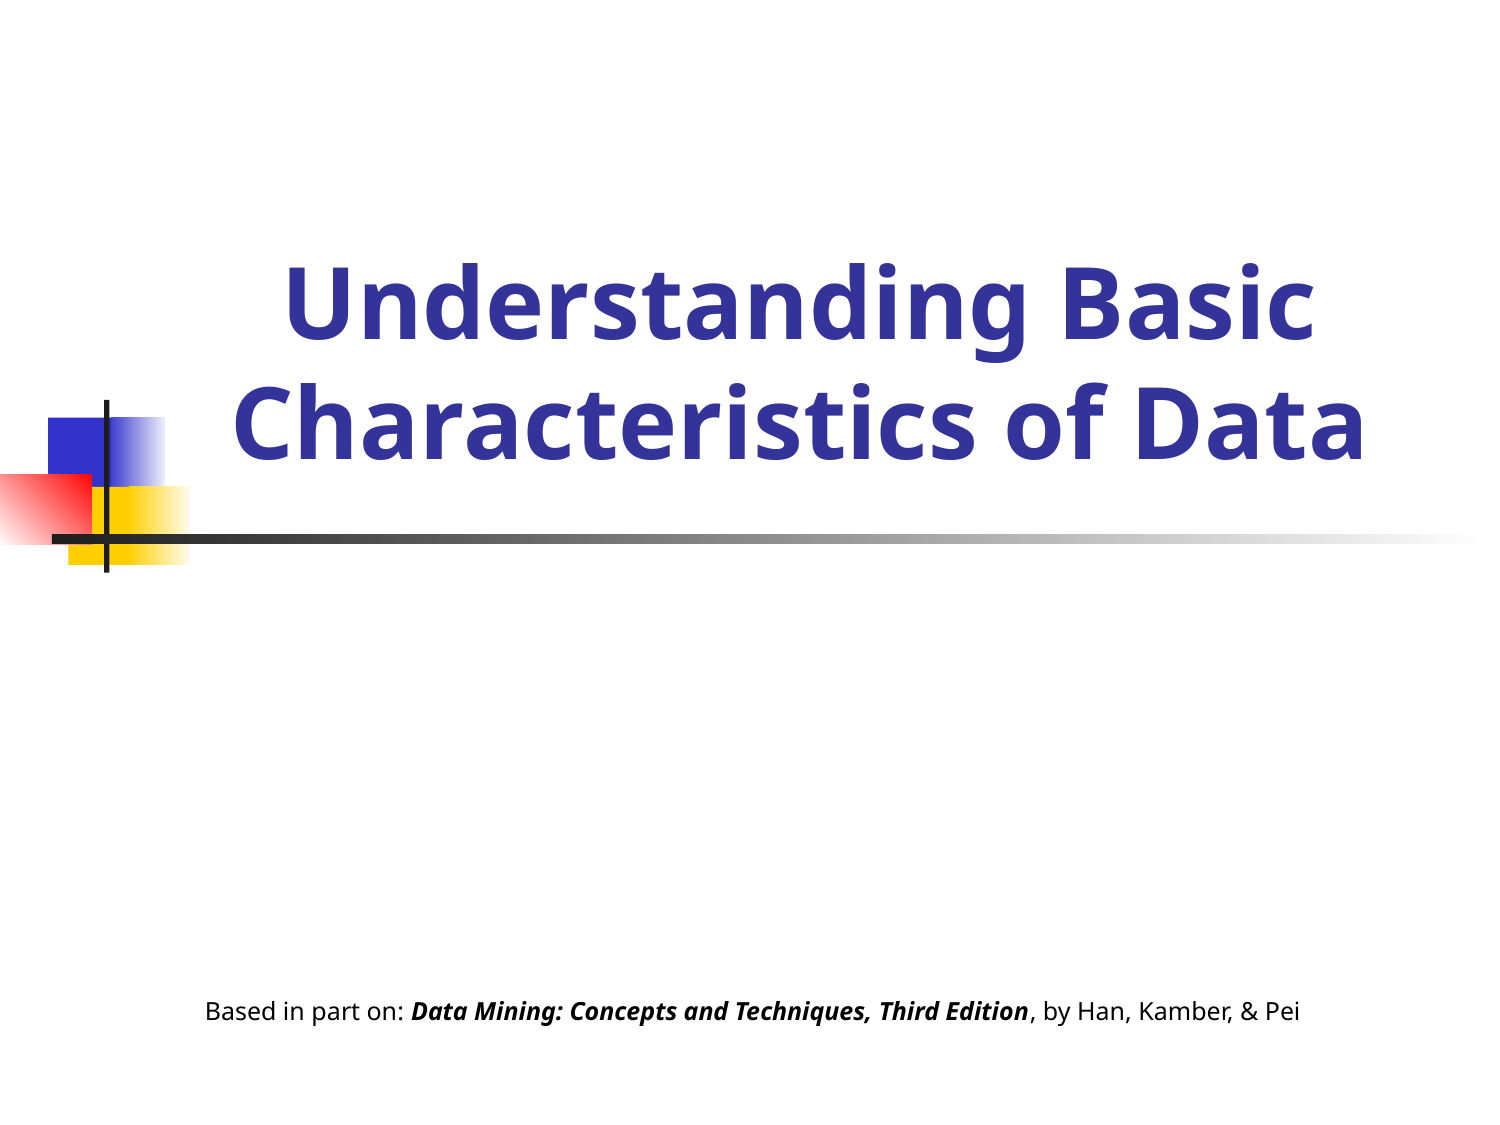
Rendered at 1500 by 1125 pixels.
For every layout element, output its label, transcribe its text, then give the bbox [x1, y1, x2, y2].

subtitle Based in part on: Data Mining: Concepts and Techniques, Third Edition, by Han, Kamber, & Pei [87, 987, 1425, 1038]
title Understanding Basic Characteristics of Data [162, 299, 1438, 488]
